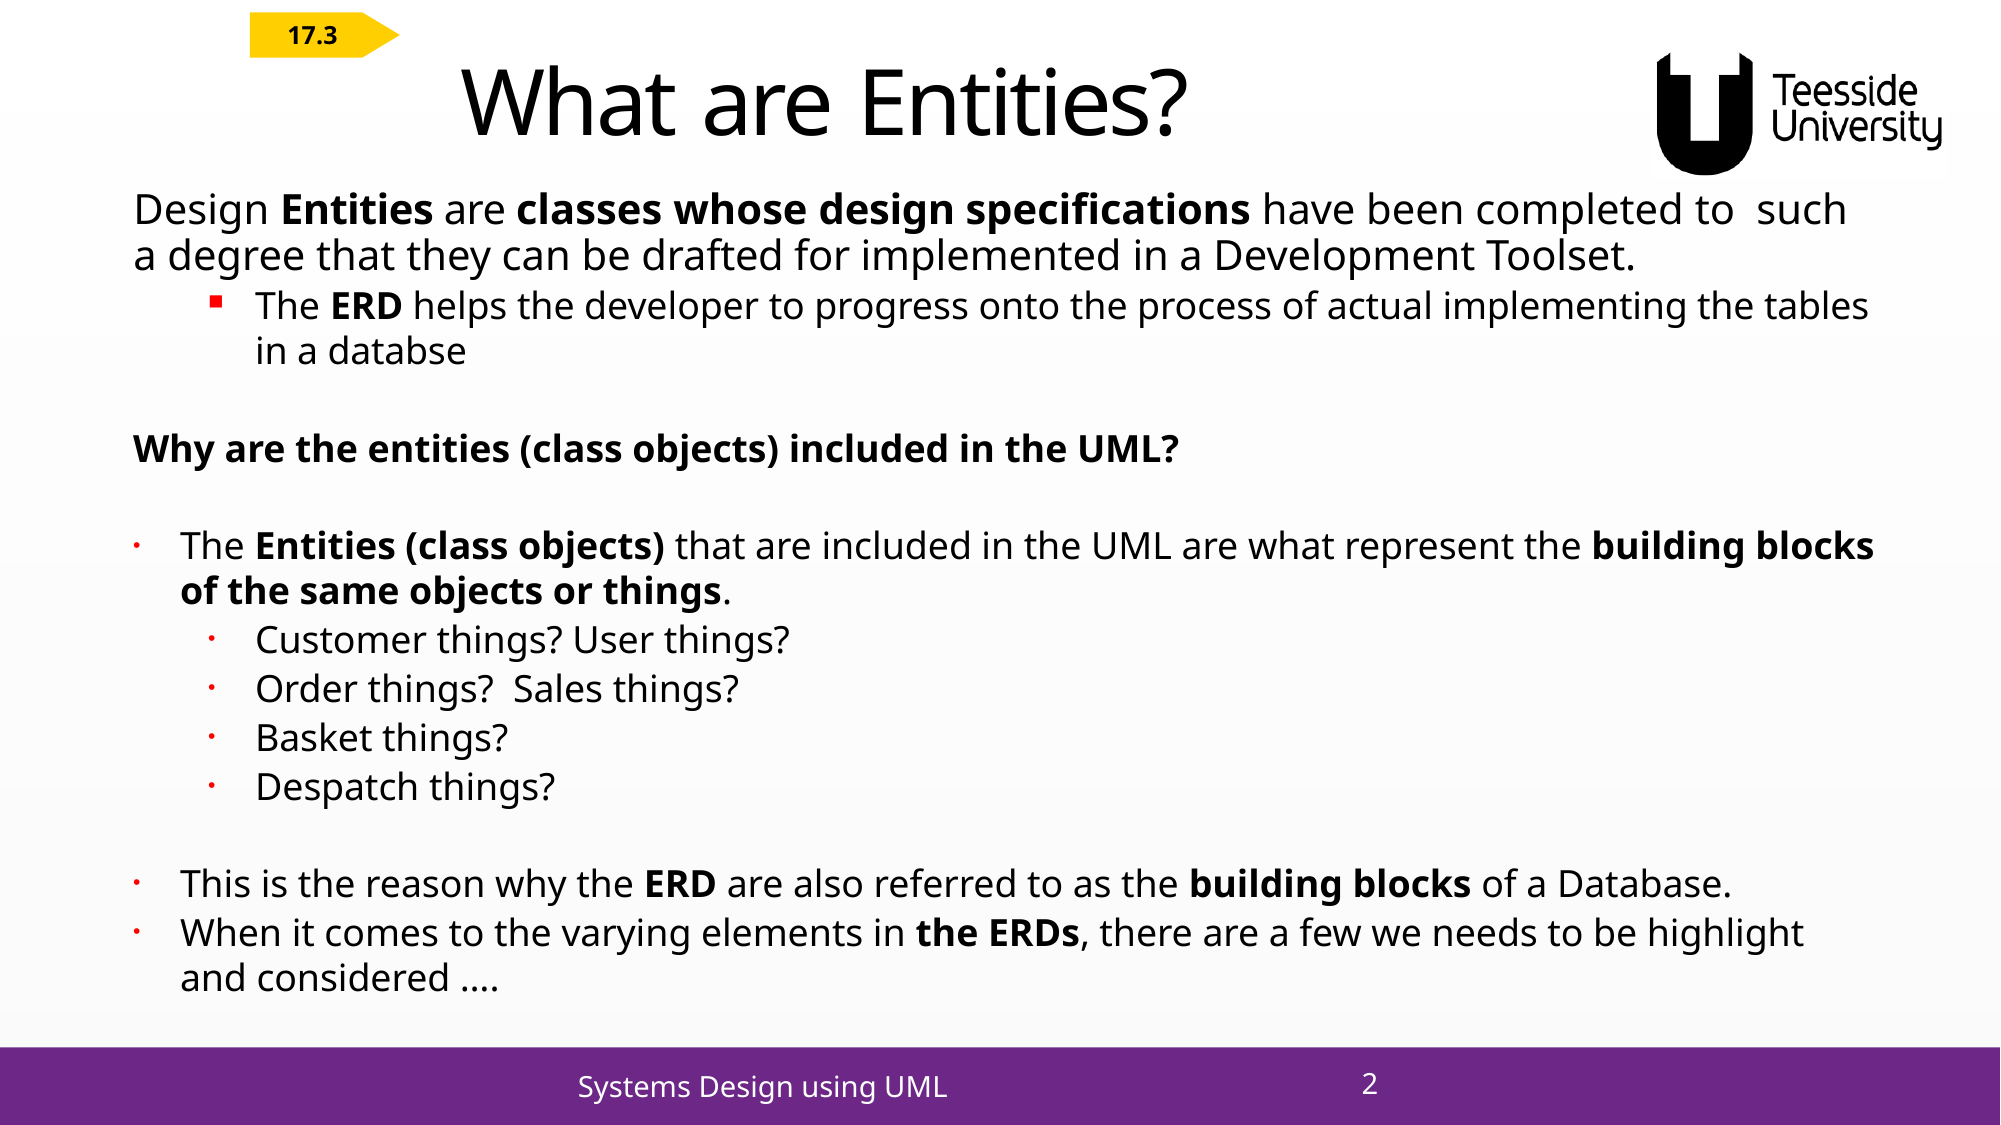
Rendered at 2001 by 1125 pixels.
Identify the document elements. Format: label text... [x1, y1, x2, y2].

text_box [249, 12, 400, 58]
title What are Entities? [458, 0, 1479, 154]
text_box 17.3 [285, 17, 346, 50]
picture [1652, 48, 1946, 179]
text_box Design Entities are classes whose design specifications have been completed to such a degree that they can be drafted for implemented in a Development Toolset. The ERD helps the developer to progress onto the process of actual implementing the tables in a databse Why are the entities (class objects) included in the UML? The Entities (class objects) that are included in the UML are what represent the building blocks of the same objects or things. Customer things? User things? Order things? Sales things? Basket things? Despatch things? This is the reason why the ERD are also referred to as the building blocks of a Database. When it comes to the varying elements in the ERDs, there are a few we needs to be highlight and considered …. [131, 180, 1925, 999]
footer Systems Design using UML [575, 759, 1000, 1125]
slide_number 2 [1355, 759, 1419, 1125]
